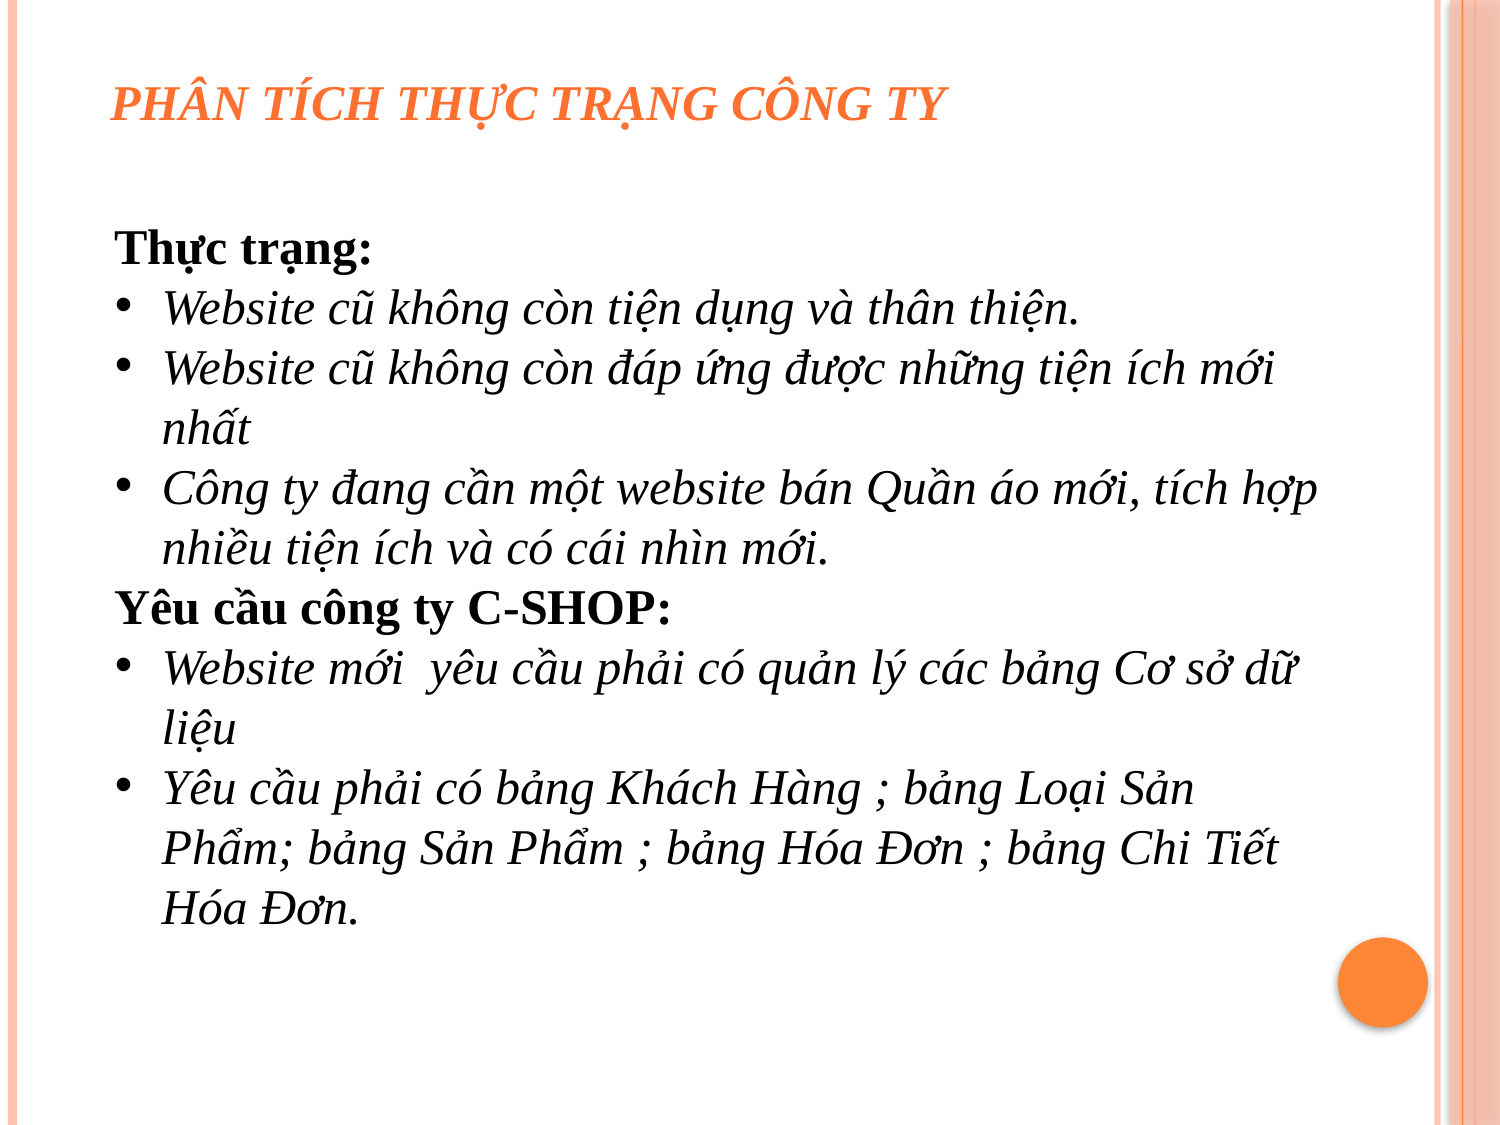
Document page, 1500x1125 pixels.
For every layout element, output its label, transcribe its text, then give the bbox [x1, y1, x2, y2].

text_box Thực trạng: Website cũ không còn tiện dụng và thân thiện. Website cũ không còn đáp ứng được những tiện ích mới nhất Công ty đang cần một website bán Quần áo mới, tích hợp nhiều tiện ích và có cái nhìn mới. Yêu cầu công ty C-SHOP: Website mới yêu cầu phải có quản lý các bảng Cơ sở dữ liệu Yêu cầu phải có bảng Khách Hàng ; bảng Loại Sản Phẩm; bảng Sản Phẩm ; bảng Hóa Đơn ; bảng Chi Tiết Hóa Đơn. [99, 207, 1350, 942]
title PHÂN TÍCH thực trạng công ty [95, 50, 1321, 138]
